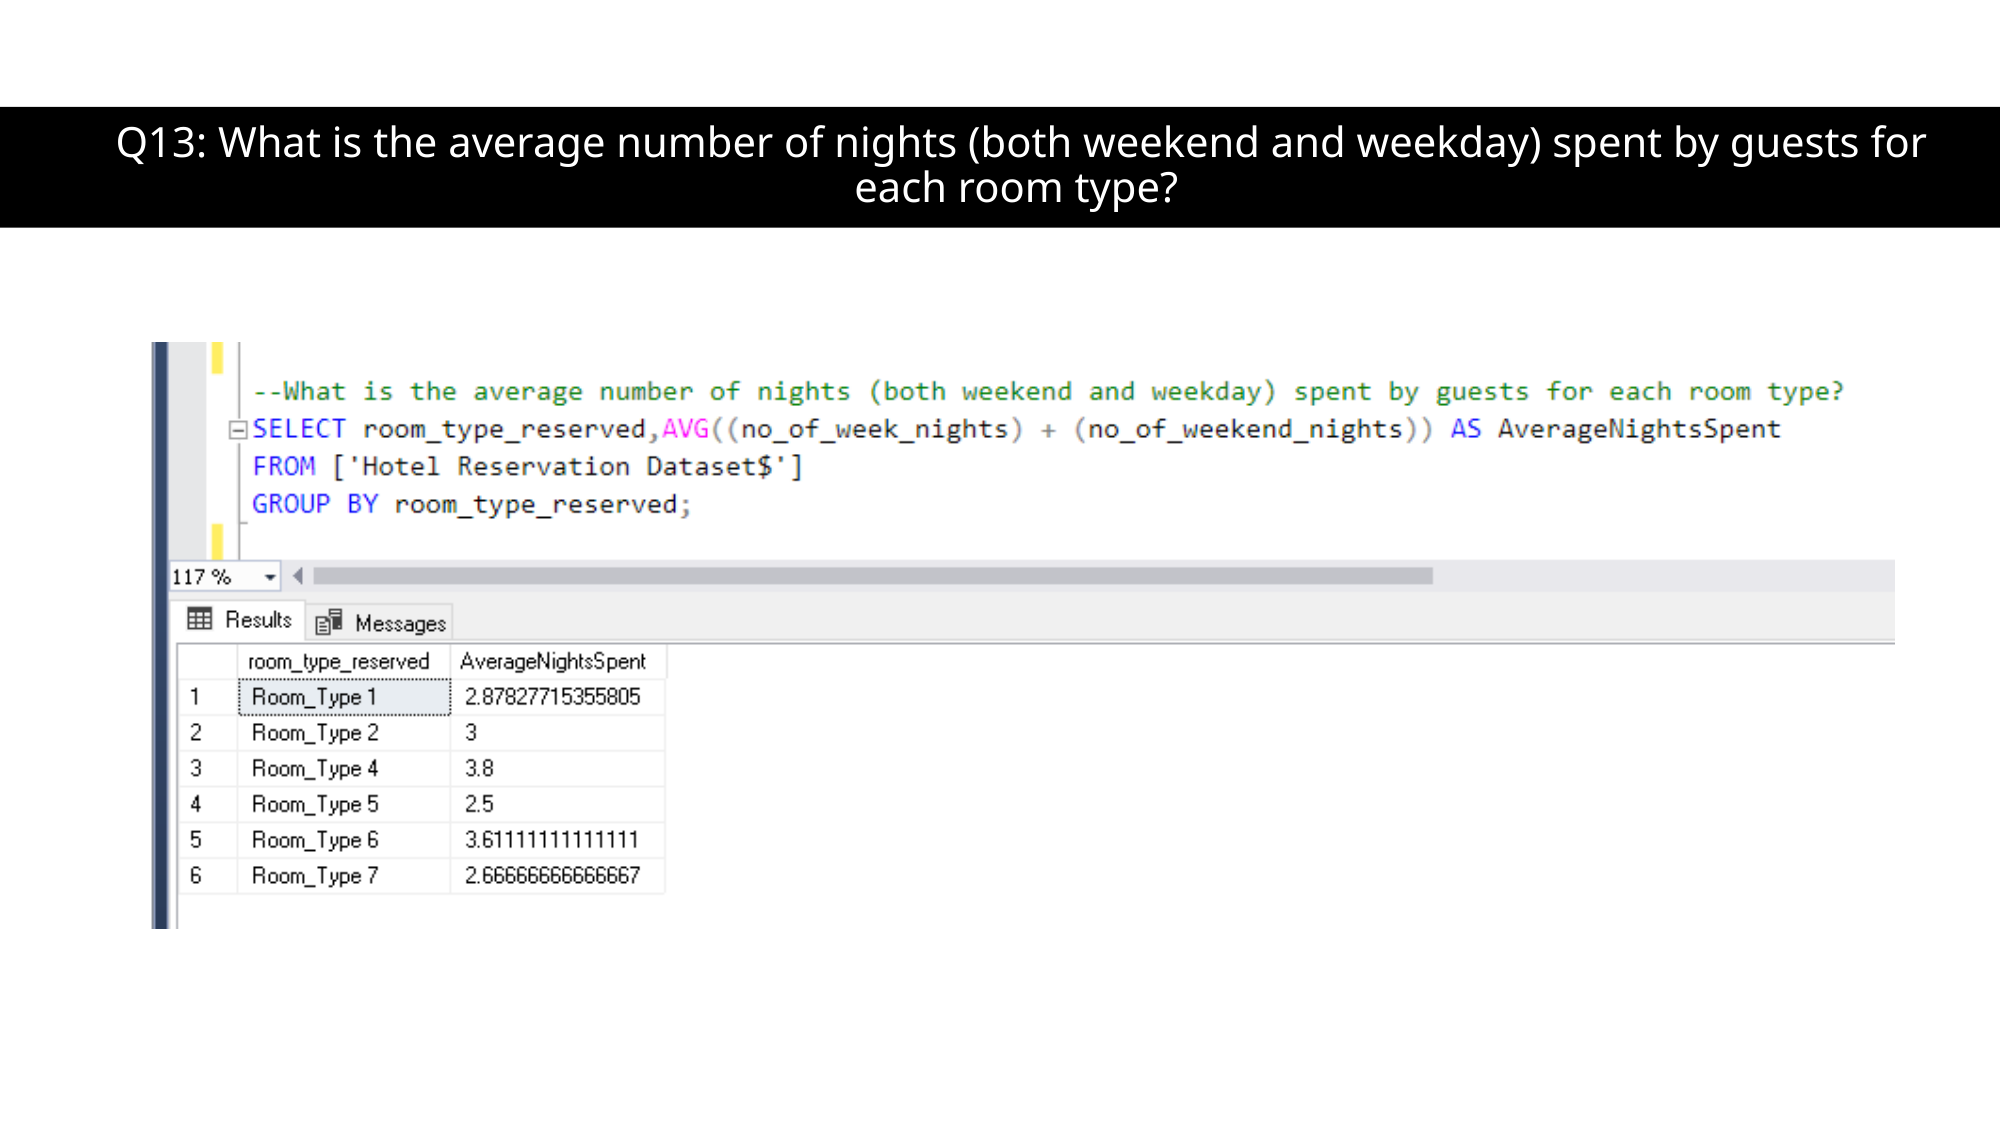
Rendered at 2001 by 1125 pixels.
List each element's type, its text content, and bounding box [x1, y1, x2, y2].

text_box [0, 105, 2000, 229]
title Q13: What is the average number of nights (both weekend and weekday) spent by guests for each room type? [91, 105, 1953, 228]
picture [104, 341, 1895, 929]
